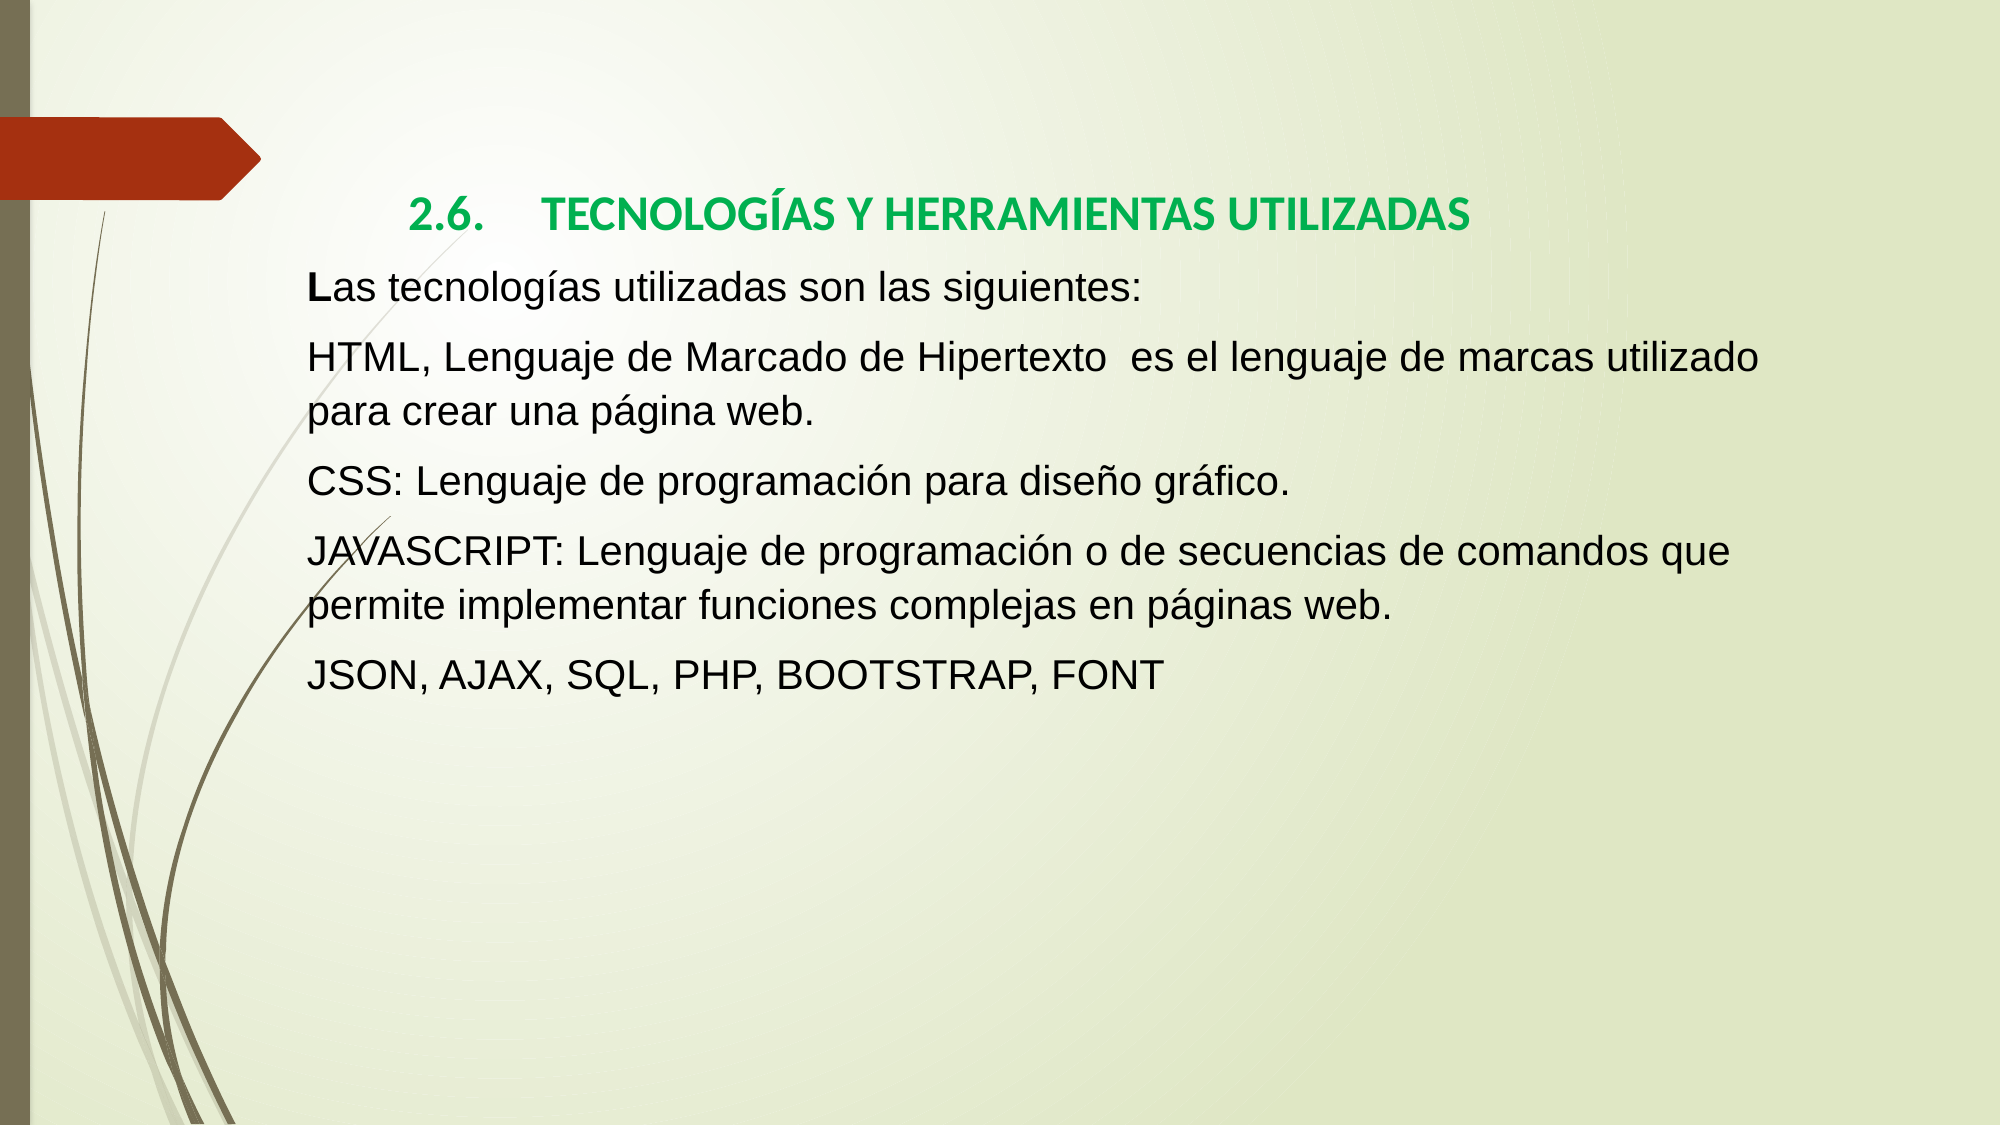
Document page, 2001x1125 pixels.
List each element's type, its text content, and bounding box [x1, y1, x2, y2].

text_box 2.6. TECNOLOGÍAS Y HERRAMIENTAS UTILIZADAS Las tecnologías utilizadas son las siguientes: HTML, Lenguaje de Marcado de Hipertexto es el lenguaje de marcas utilizado para crear una página web. CSS: Lenguaje de programación para diseño gráfico. JAVASCRIPT: Lenguaje de programación o de secuencias de comandos que permite implementar funciones complejas en páginas web. JSON, AJAX, SQL, PHP, BOOTSTRAP, FONT [292, 168, 1832, 846]
